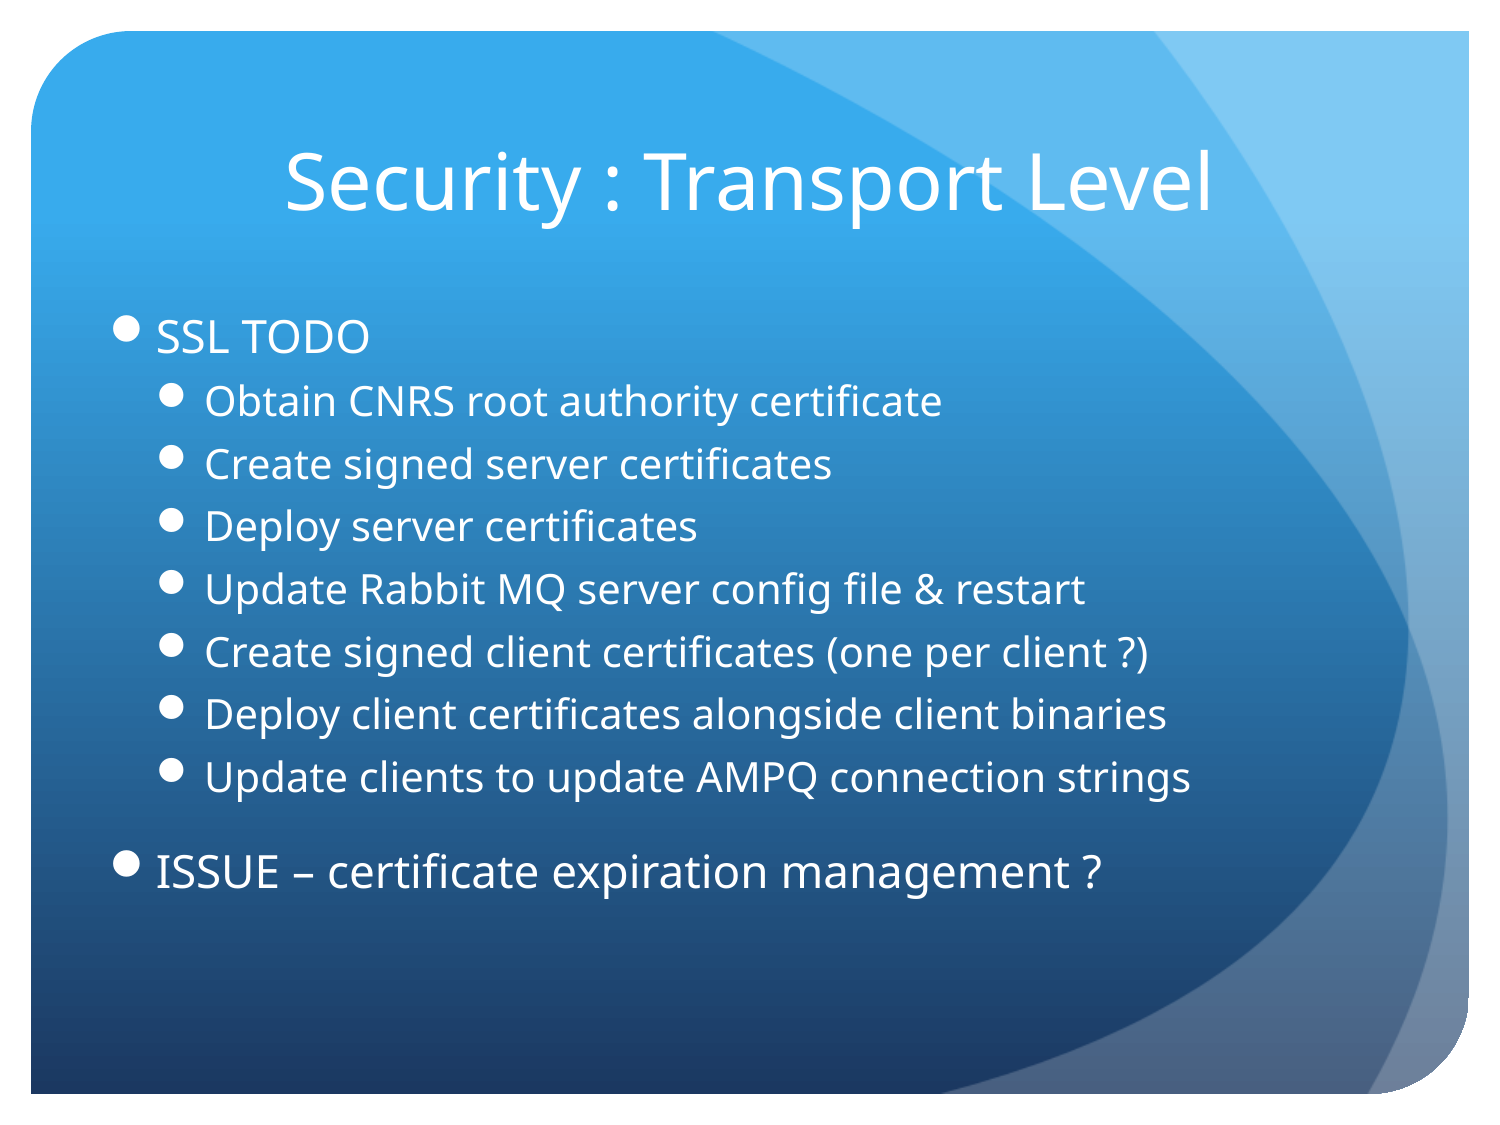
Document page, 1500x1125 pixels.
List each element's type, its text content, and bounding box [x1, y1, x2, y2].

list SSL TODO Obtain CNRS root authority certificate Create signed server certificates Deploy server certificates Update Rabbit MQ server config file & restart Create signed client certificates (one per client ?) Deploy client certificates alongside client binaries Update clients to update AMPQ connection strings ISSUE – certificate expiration management ? [94, 299, 1391, 991]
title Security : Transport Level [127, 62, 1372, 234]
picture [24, 30, 1473, 1094]
